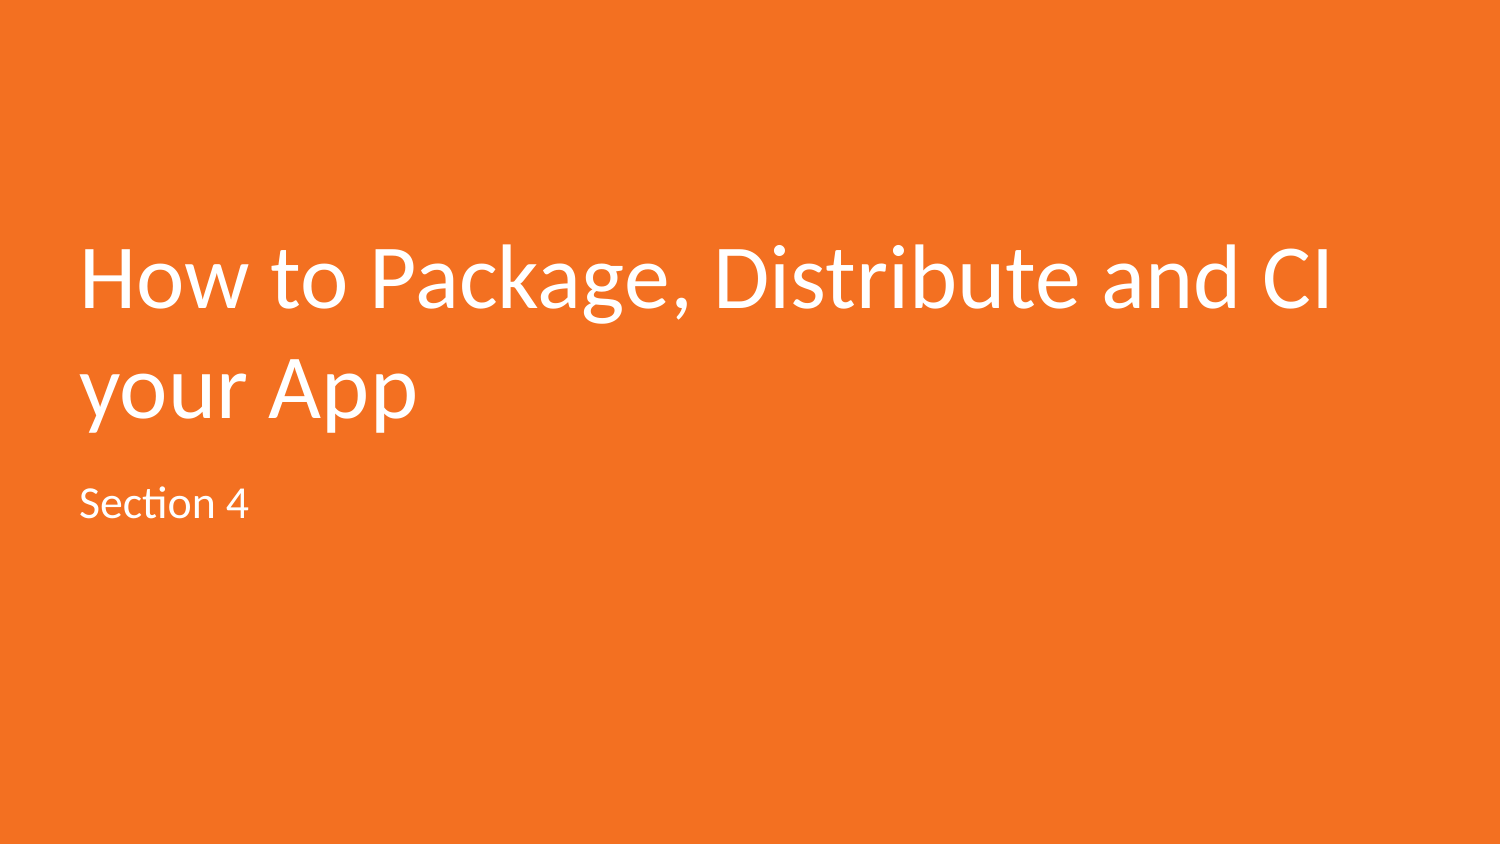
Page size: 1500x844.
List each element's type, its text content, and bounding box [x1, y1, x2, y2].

title How to Package, Distribute and CI your App [64, 298, 1413, 452]
subtitle Section 4 [64, 457, 1413, 529]
